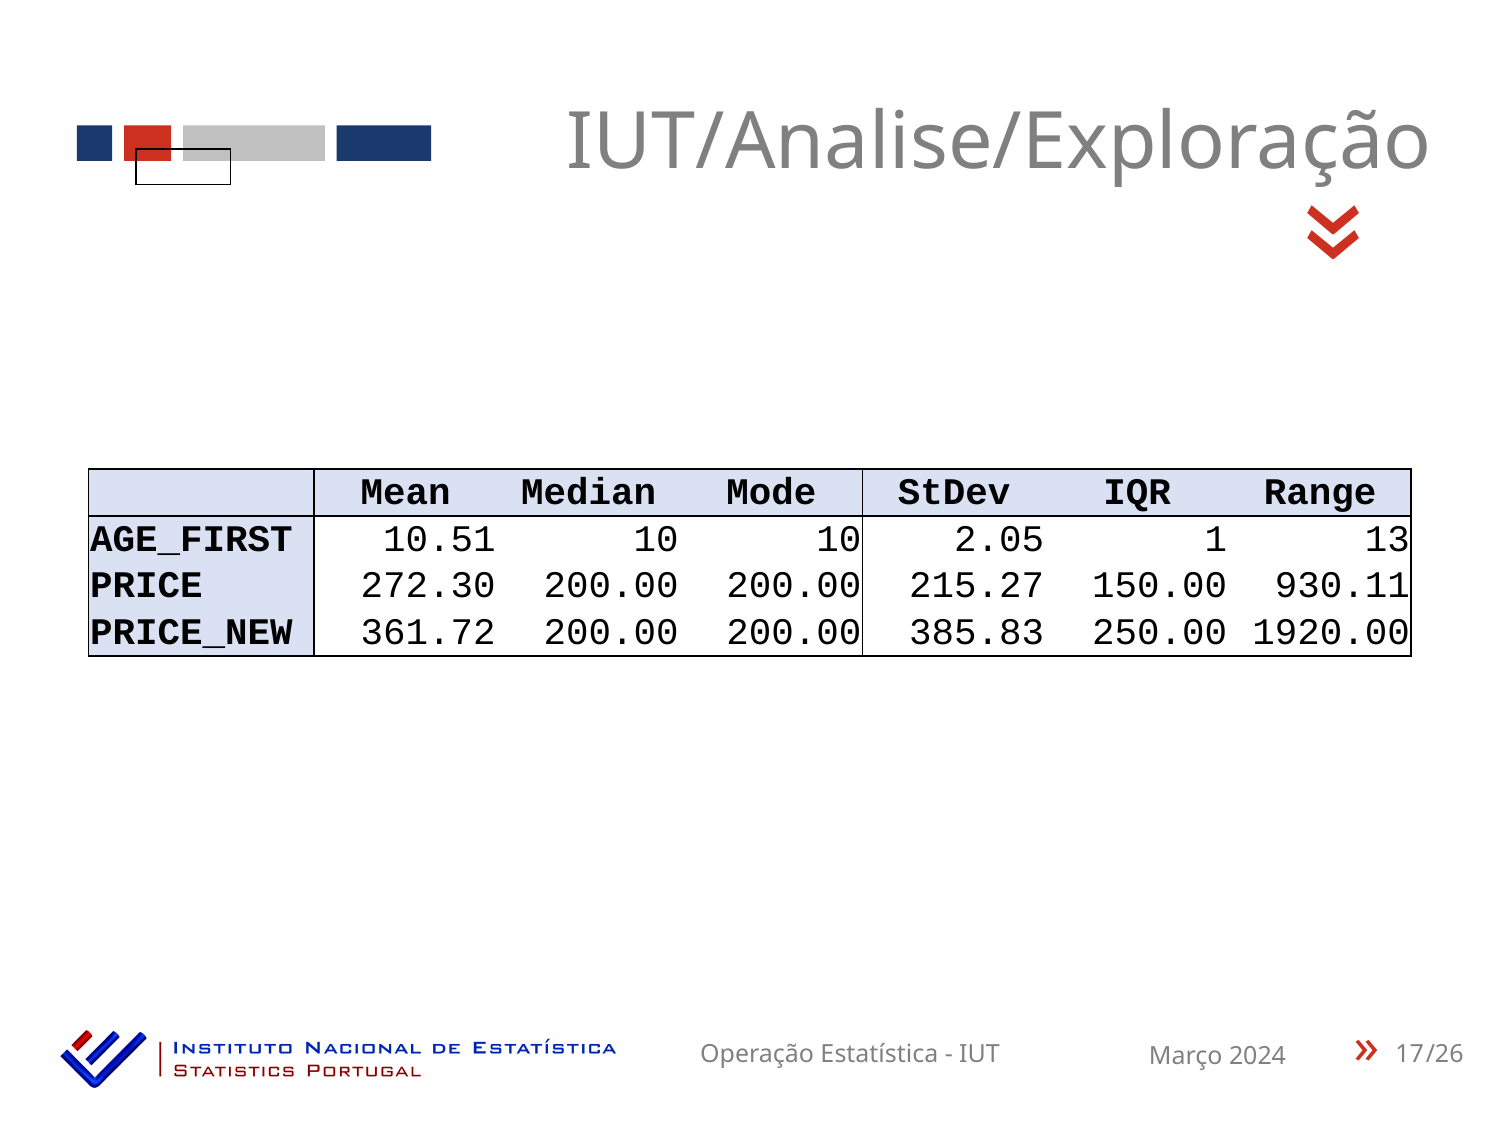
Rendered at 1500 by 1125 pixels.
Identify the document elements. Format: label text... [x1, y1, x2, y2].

table_cell 361.72 [315, 609, 497, 655]
table_cell 10 [497, 517, 680, 563]
table_header Mean [315, 470, 497, 515]
picture [41, 1023, 638, 1093]
table_cell 10.51 [315, 517, 497, 563]
text_box « [1234, 207, 1400, 280]
table_cell 250.00 [1046, 609, 1228, 655]
table_cell 13 [1228, 517, 1410, 563]
table_cell AGE_FIRST [89, 517, 313, 563]
table_header Median [497, 470, 680, 515]
table_cell 1 [1046, 517, 1228, 563]
table_header Mode [680, 470, 862, 515]
table_cell 272.30 [315, 563, 497, 609]
table_cell 200.00 [497, 609, 680, 655]
table_cell 150.00 [1046, 563, 1228, 609]
table_cell PRICE_NEW [89, 609, 313, 655]
table_cell 2.05 [863, 517, 1046, 563]
table_cell 215.27 [863, 563, 1046, 609]
table_cell 10 [680, 517, 862, 563]
table_cell 200.00 [680, 609, 862, 655]
table_cell 200.00 [680, 563, 862, 609]
table_header Range [1228, 470, 1410, 515]
table_cell 200.00 [497, 563, 680, 609]
table_header StDev [863, 470, 1046, 515]
text_box IUT/Analise/Exploração [454, 66, 1447, 207]
table_cell PRICE [89, 563, 313, 609]
table_header IQR [1046, 470, 1228, 515]
text_box 17 [1380, 1029, 1447, 1075]
table_cell 930.11 [1228, 563, 1410, 609]
table_cell 385.83 [863, 609, 1046, 655]
table_header [89, 470, 313, 515]
table_cell 1920.00 [1228, 609, 1410, 655]
